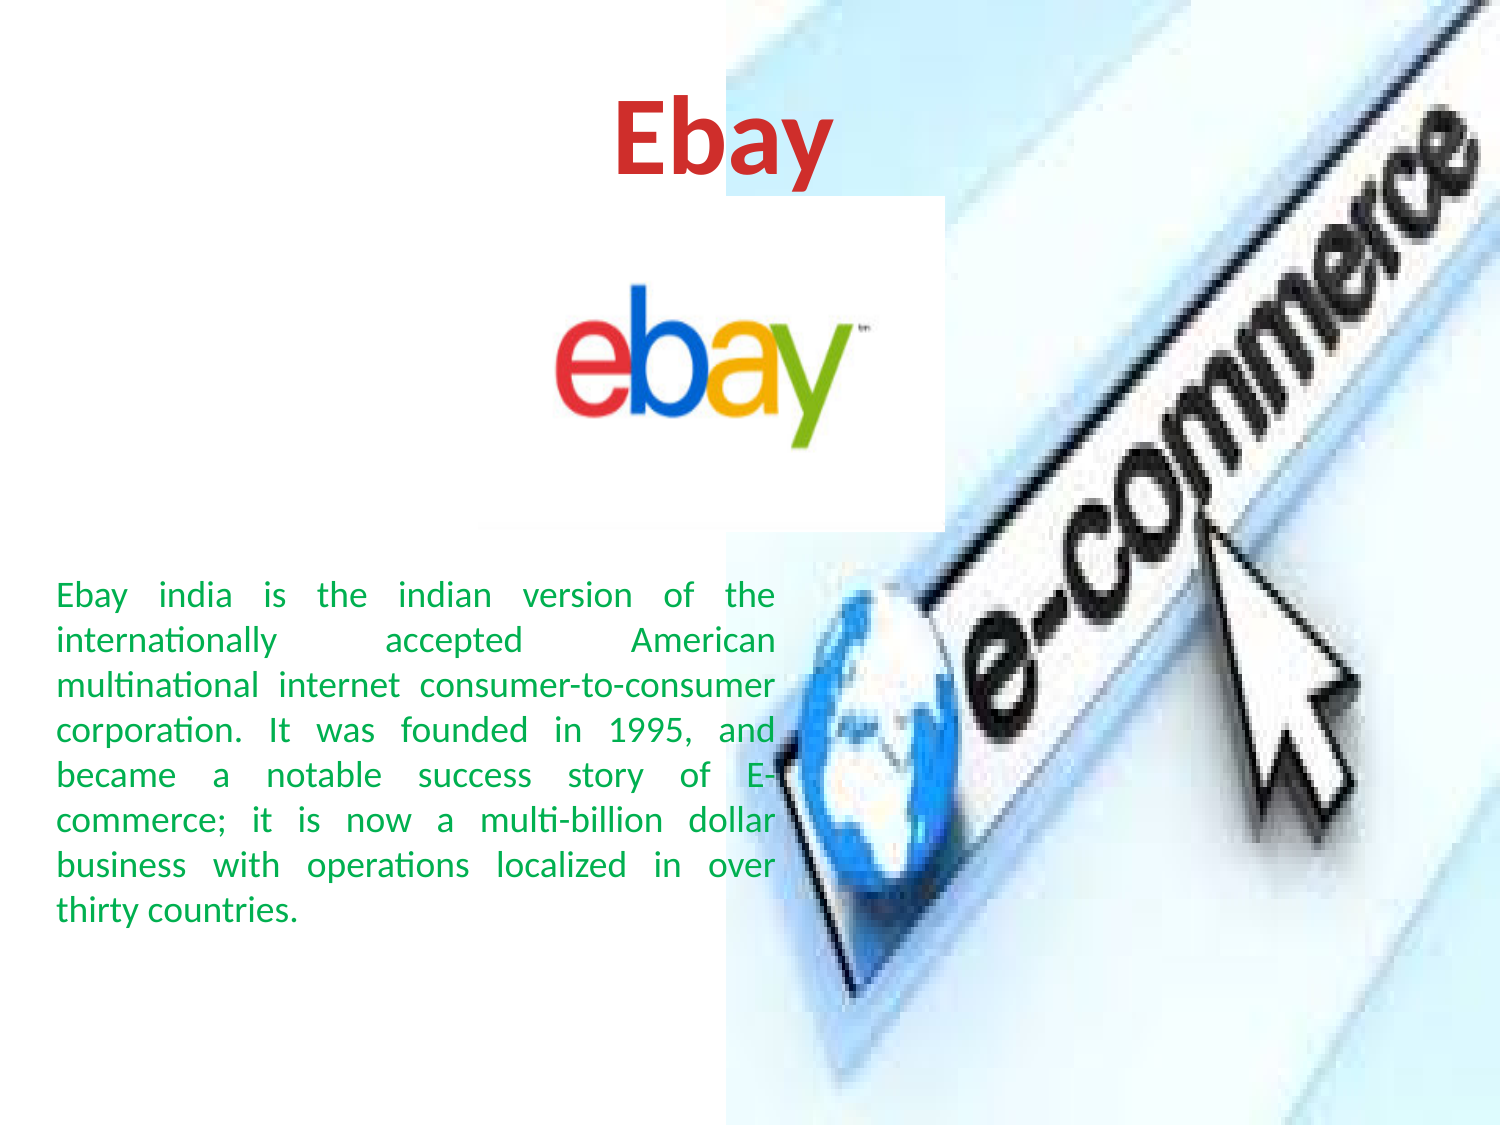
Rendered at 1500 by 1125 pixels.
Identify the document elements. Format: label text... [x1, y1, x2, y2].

picture [478, 0, 1500, 1125]
text_box Ebay india is the indian version of the internationally accepted American multinational internet consumer-to-consumer corporation. It was founded in 1995, and became a notable success story of E-commerce; it is now a multi-billion dollar business with operations localized in over thirty countries. [41, 562, 720, 938]
text_box Ebay [597, 54, 720, 194]
